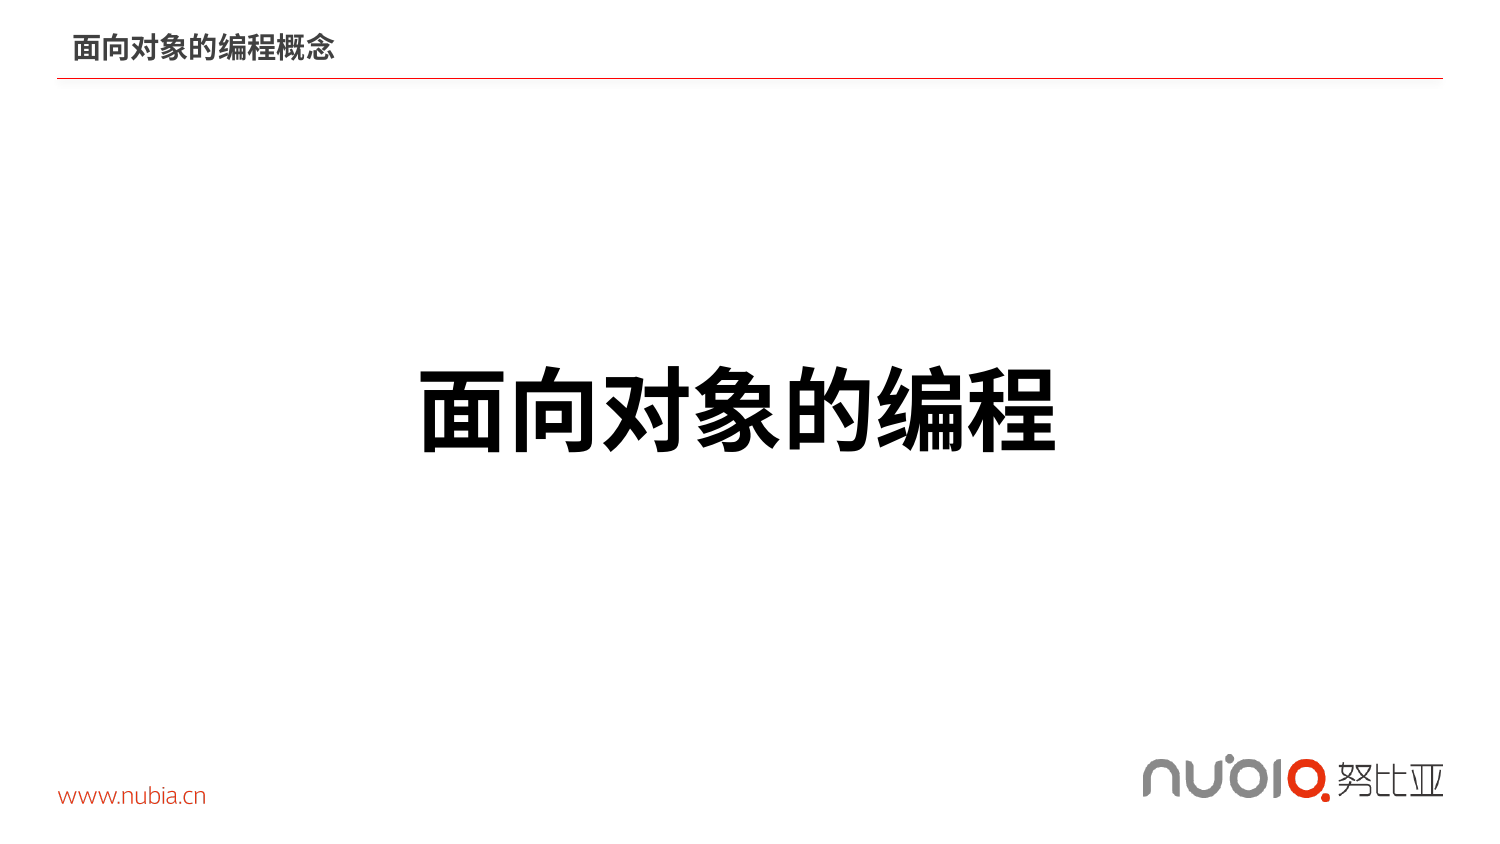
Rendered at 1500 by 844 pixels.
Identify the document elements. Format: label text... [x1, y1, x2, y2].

picture [1142, 754, 1444, 802]
picture [56, 783, 206, 809]
text_box 面向对象的编程概念 [57, 24, 714, 69]
text_box 面向对象的编程 [401, 358, 1098, 486]
